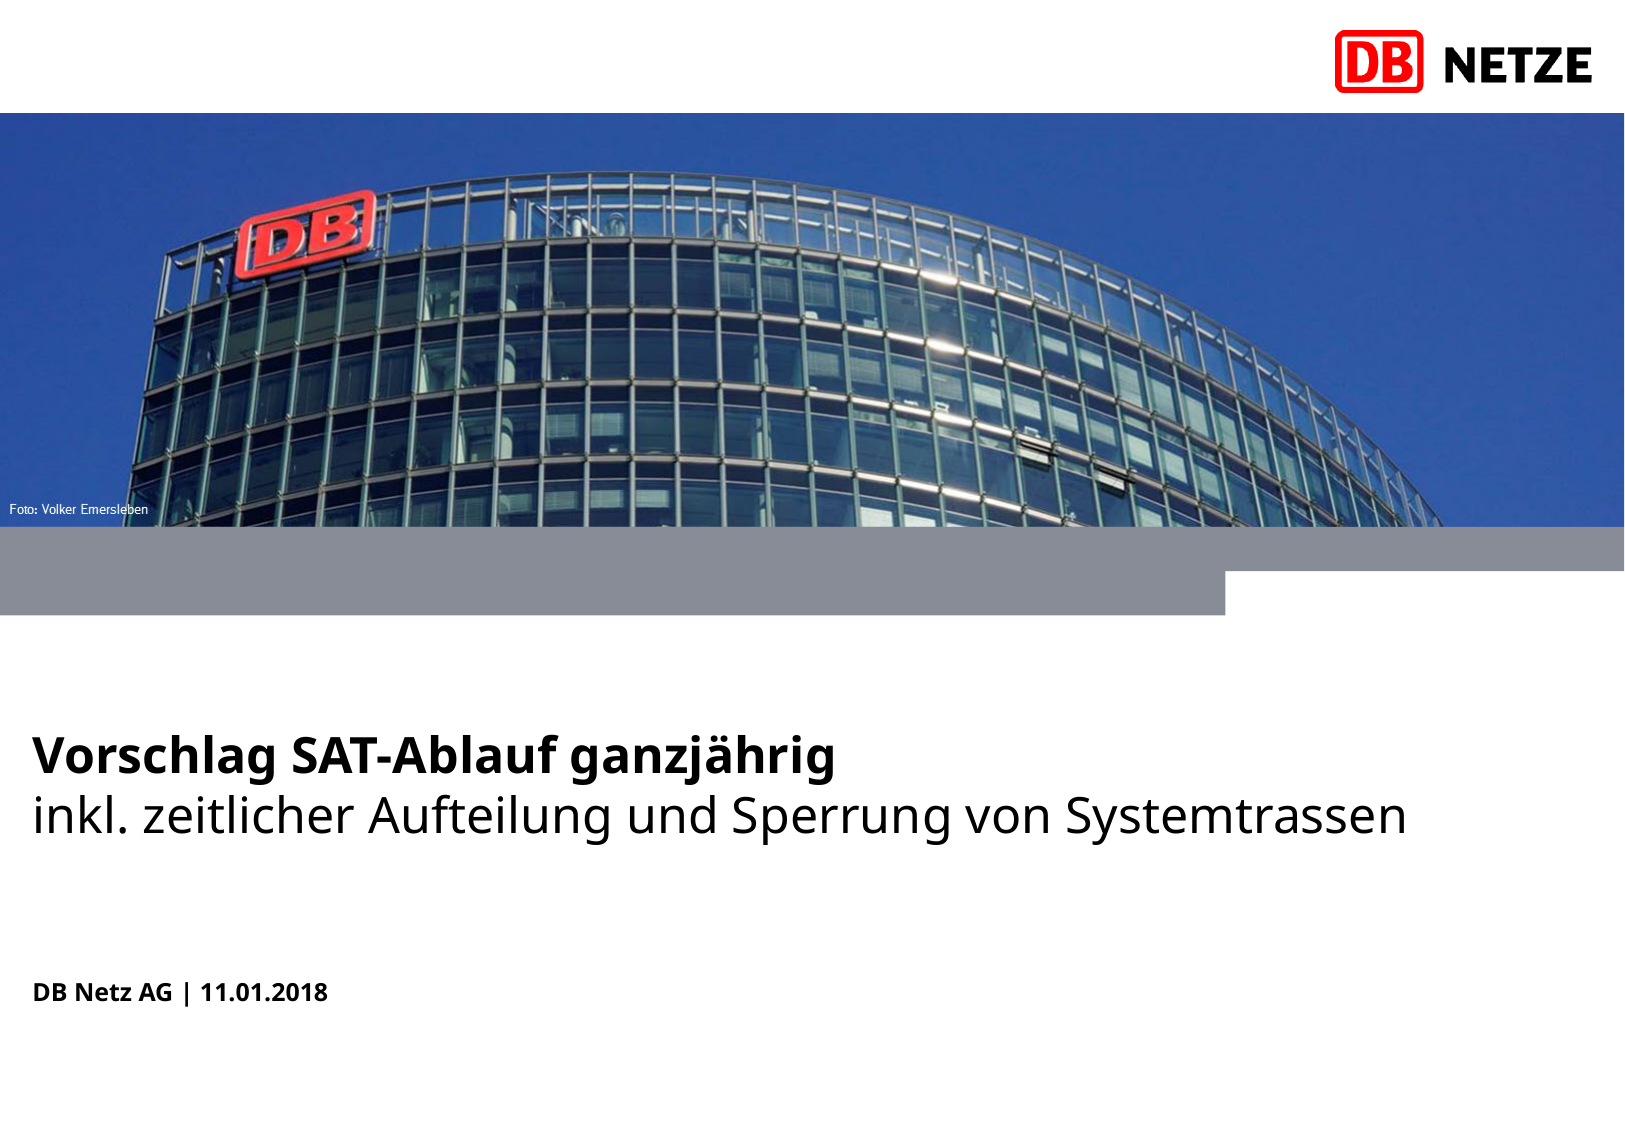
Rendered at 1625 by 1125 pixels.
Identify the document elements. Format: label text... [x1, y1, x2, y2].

text_box DB Netz AG | 11.01.2018 [32, 976, 1592, 1015]
text_box Vorschlag SAT-Ablauf ganzjährig [32, 641, 1592, 783]
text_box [0, 526, 1625, 616]
picture [1335, 30, 1592, 93]
text_box inkl. zeitlicher Aufteilung und Sperrung von Systemtrassen [32, 783, 1592, 855]
picture [0, 113, 1625, 526]
